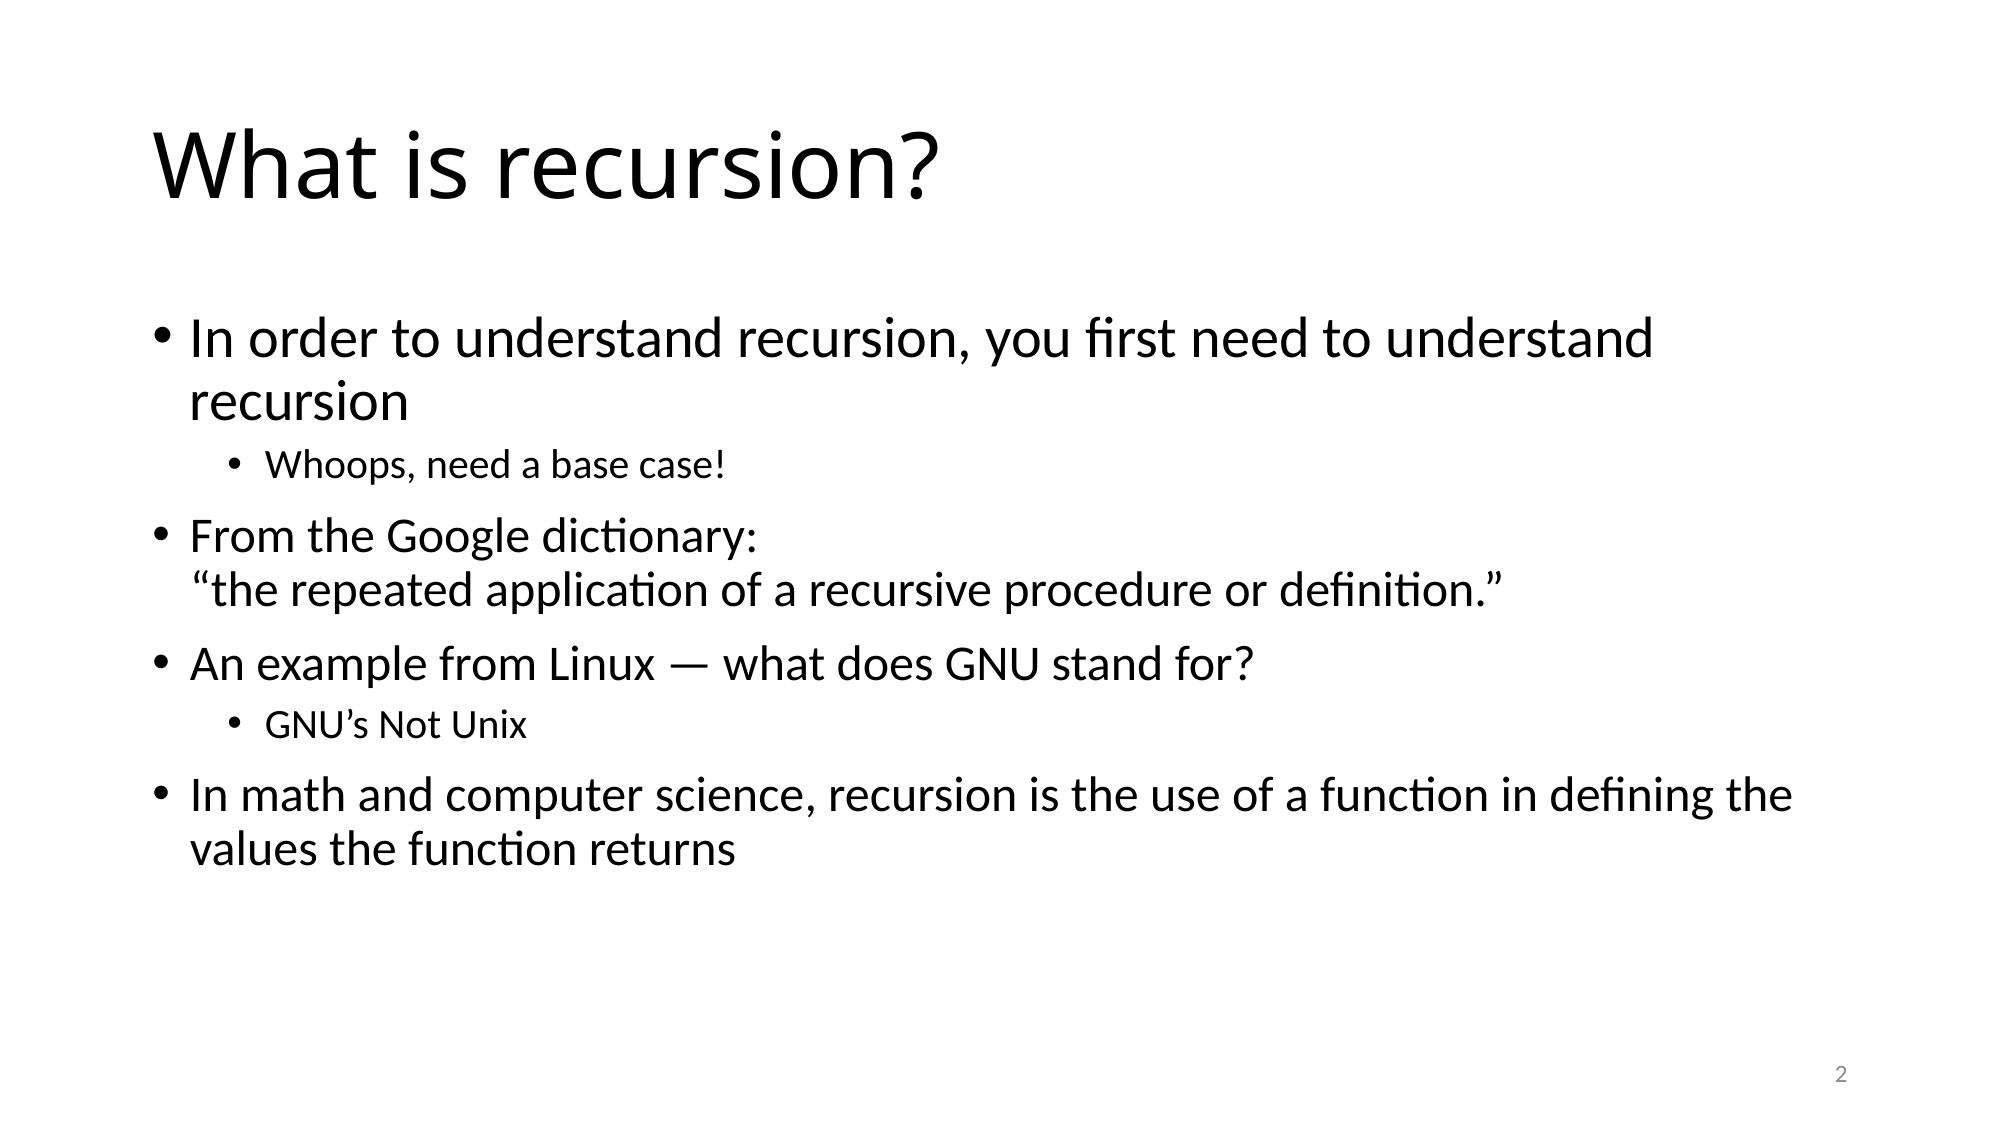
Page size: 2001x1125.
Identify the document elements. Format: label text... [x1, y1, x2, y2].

title What is recursion? [137, 59, 1863, 278]
slide_number 2 [1412, 1042, 1863, 1103]
